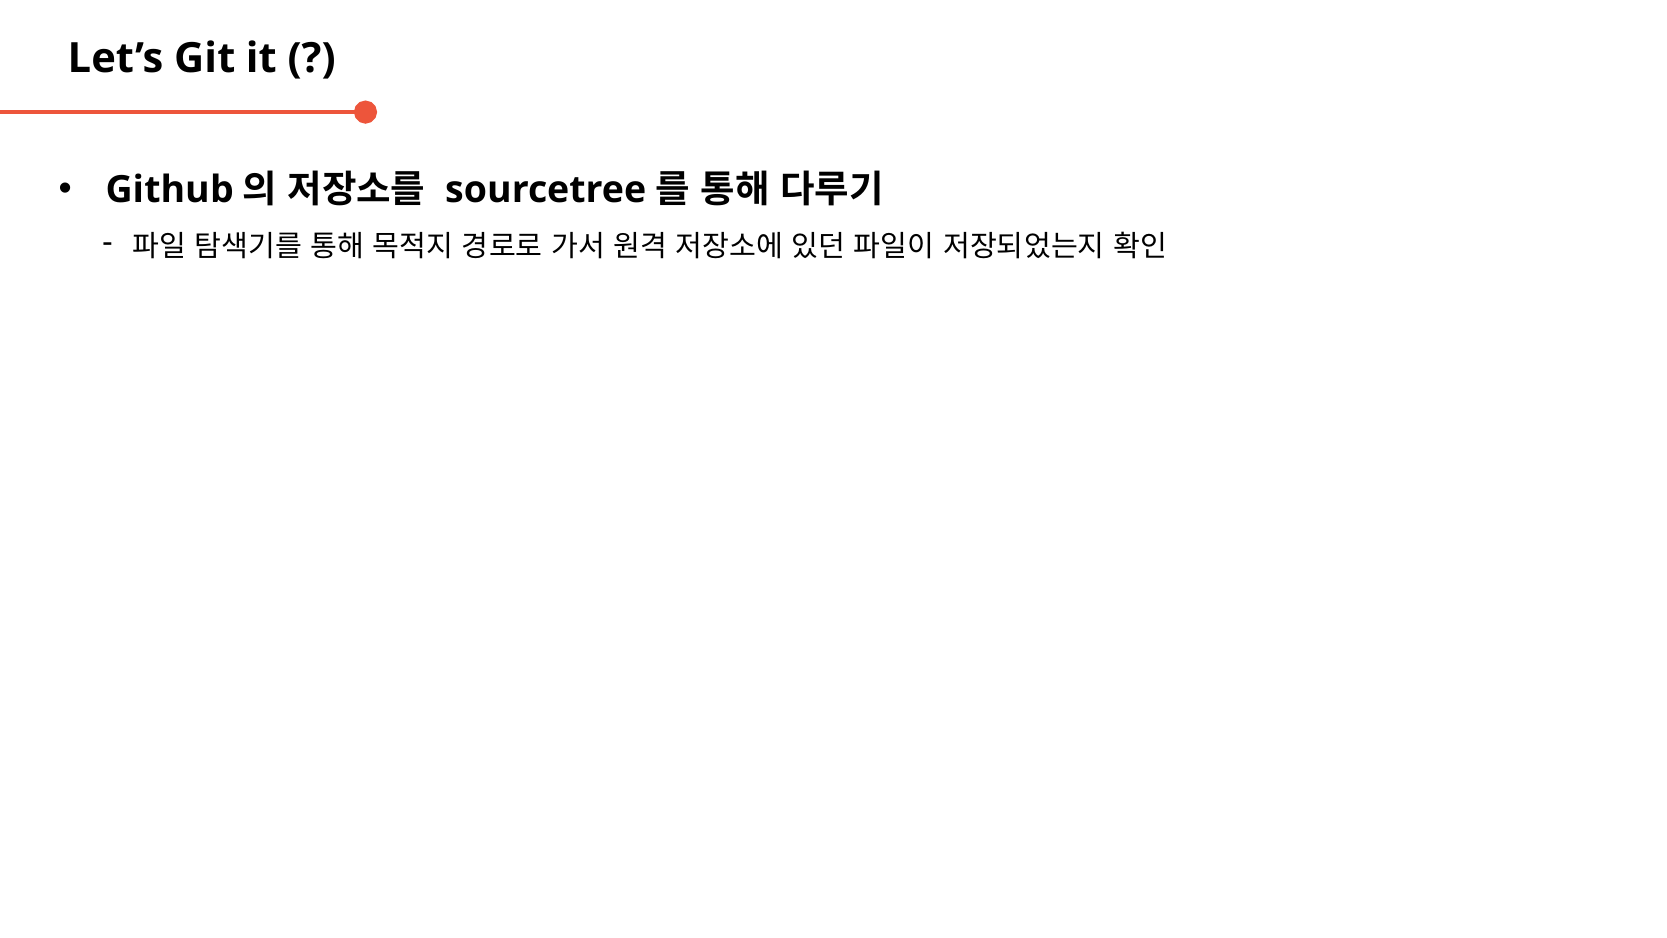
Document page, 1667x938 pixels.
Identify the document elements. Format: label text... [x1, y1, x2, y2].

text_box Github의 저장소를 sourcetree를 통해 다루기 파일 탐색기를 통해 목적지 경로로 가서 원격 저장소에 있던 파일이 저장되었는지 확인 [43, 135, 1616, 271]
text_box Let’s Git it (?) [52, 23, 964, 88]
